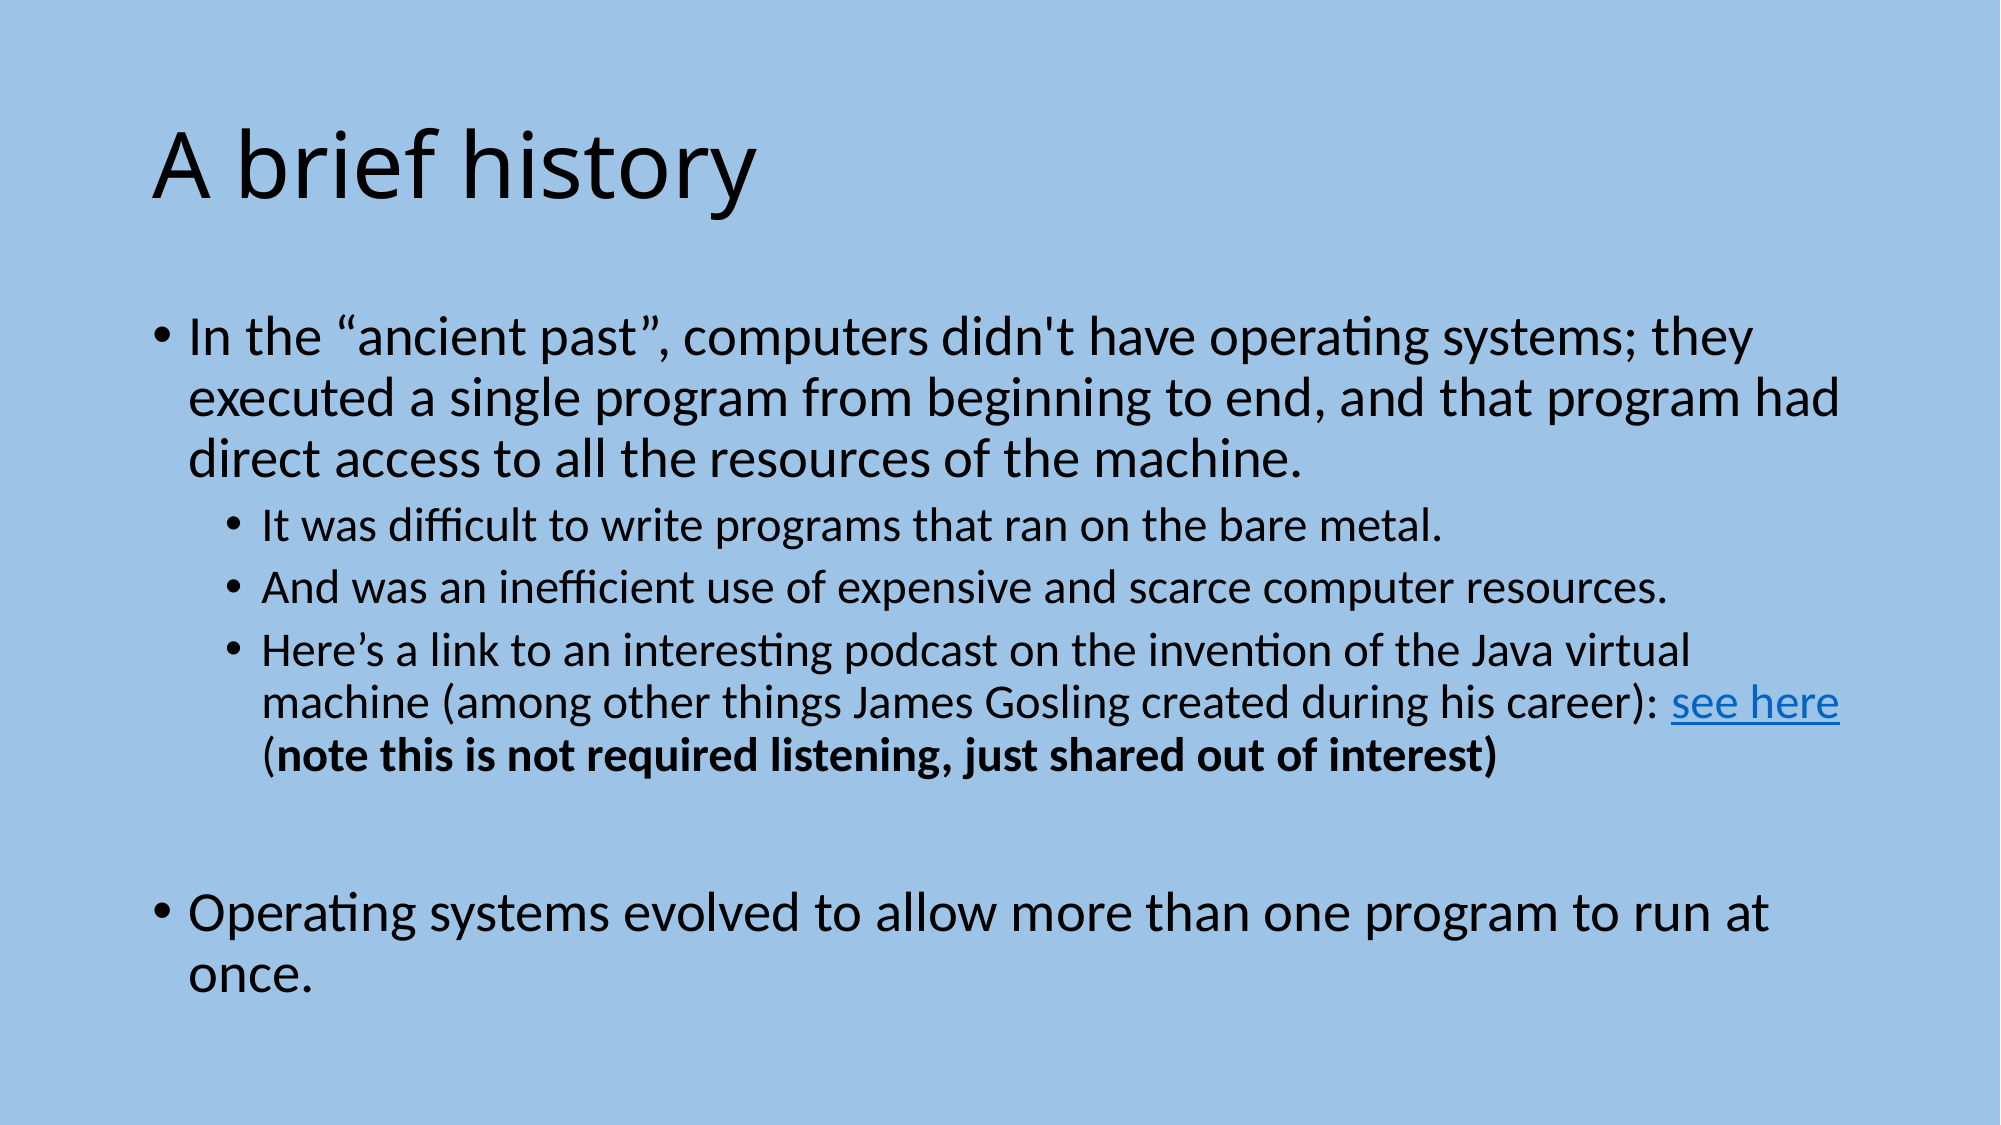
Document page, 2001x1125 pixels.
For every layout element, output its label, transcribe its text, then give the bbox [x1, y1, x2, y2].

title A brief history [137, 59, 1863, 278]
list In the “ancient past”, computers didn't have operating systems; they executed a single program from beginning to end, and that program had direct access to all the resources of the machine. It was difficult to write programs that ran on the bare metal. And was an inefficient use of expensive and scarce computer resources. Here’s a link to an interesting podcast on the invention of the Java virtual machine (among other things James Gosling created during his career): see here (note this is not required listening, just shared out of interest) Operating systems evolved to allow more than one program to run at once. [137, 299, 1863, 1014]
